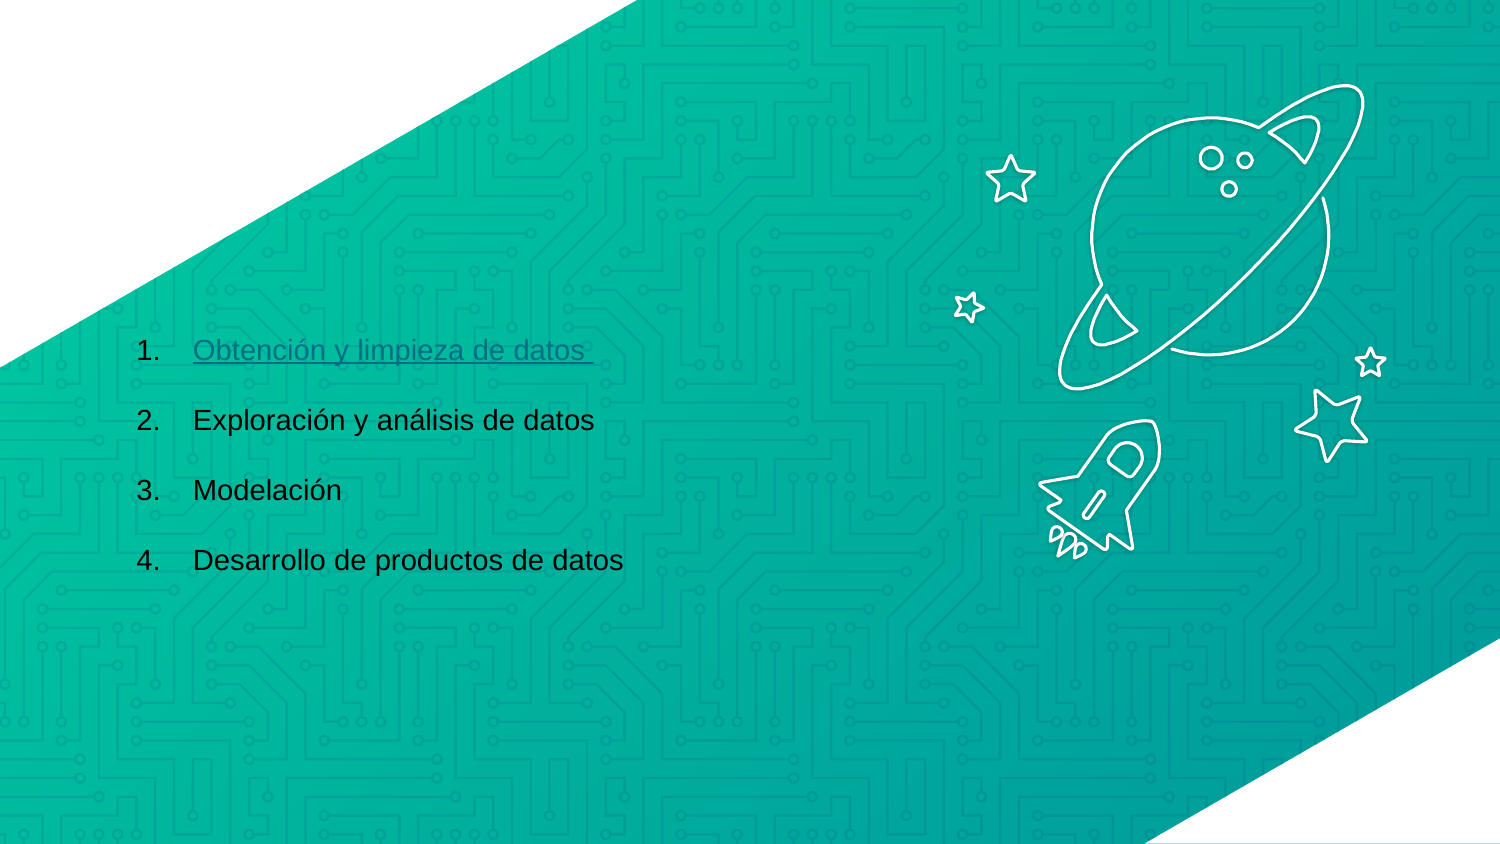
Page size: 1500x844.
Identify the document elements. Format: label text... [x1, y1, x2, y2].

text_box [1041, 427, 1167, 553]
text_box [1059, 85, 1363, 389]
text_box Obtención y limpieza de datos Exploración y análisis de datos Modelación Desarrollo de productos de datos [121, 323, 920, 654]
